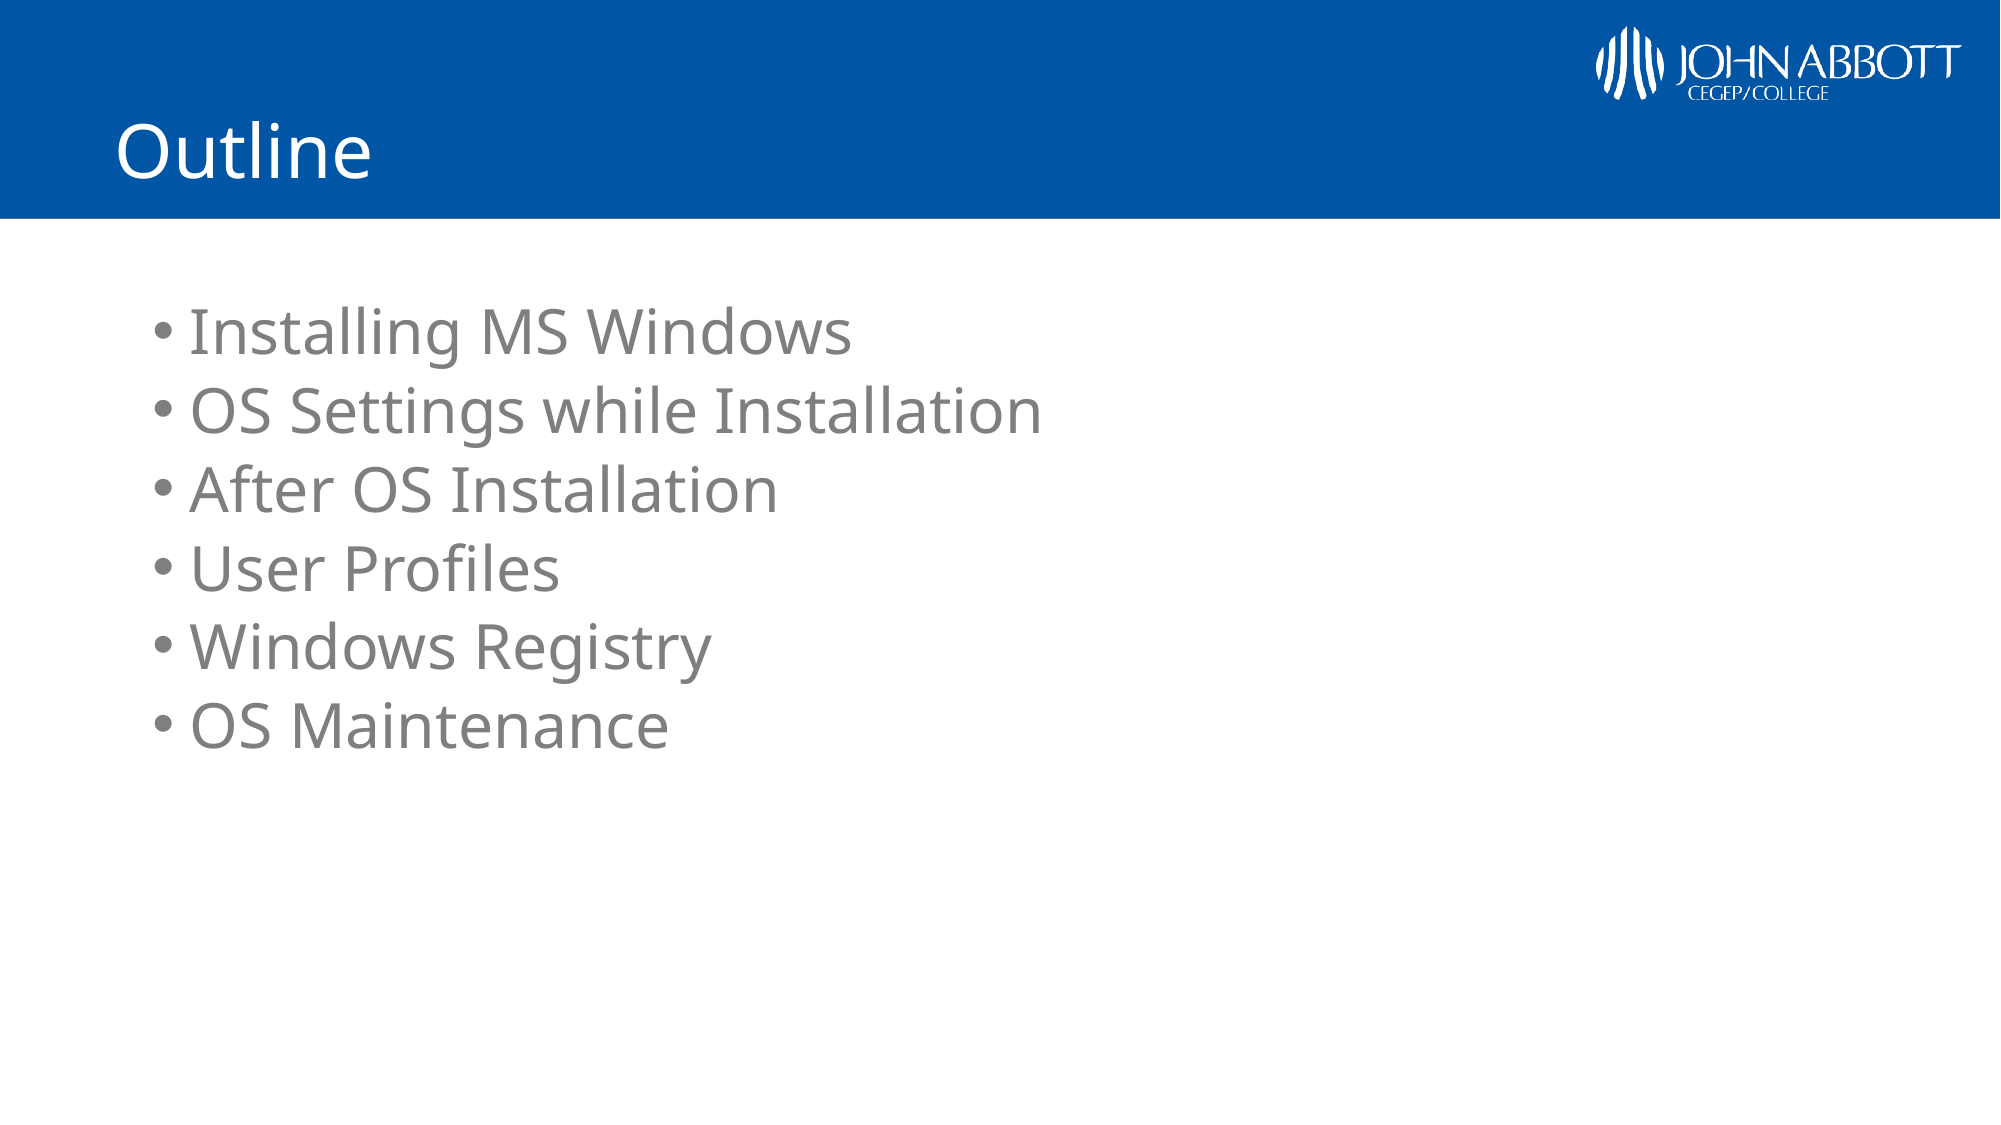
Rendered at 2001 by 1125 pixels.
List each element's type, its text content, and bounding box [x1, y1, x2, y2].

picture [1863, 26, 1962, 100]
list Installing MS Windows OS Settings while Installation After OS Installation User Profiles Windows Registry OS Maintenance [137, 299, 1863, 1014]
title Outline [99, 0, 1863, 202]
